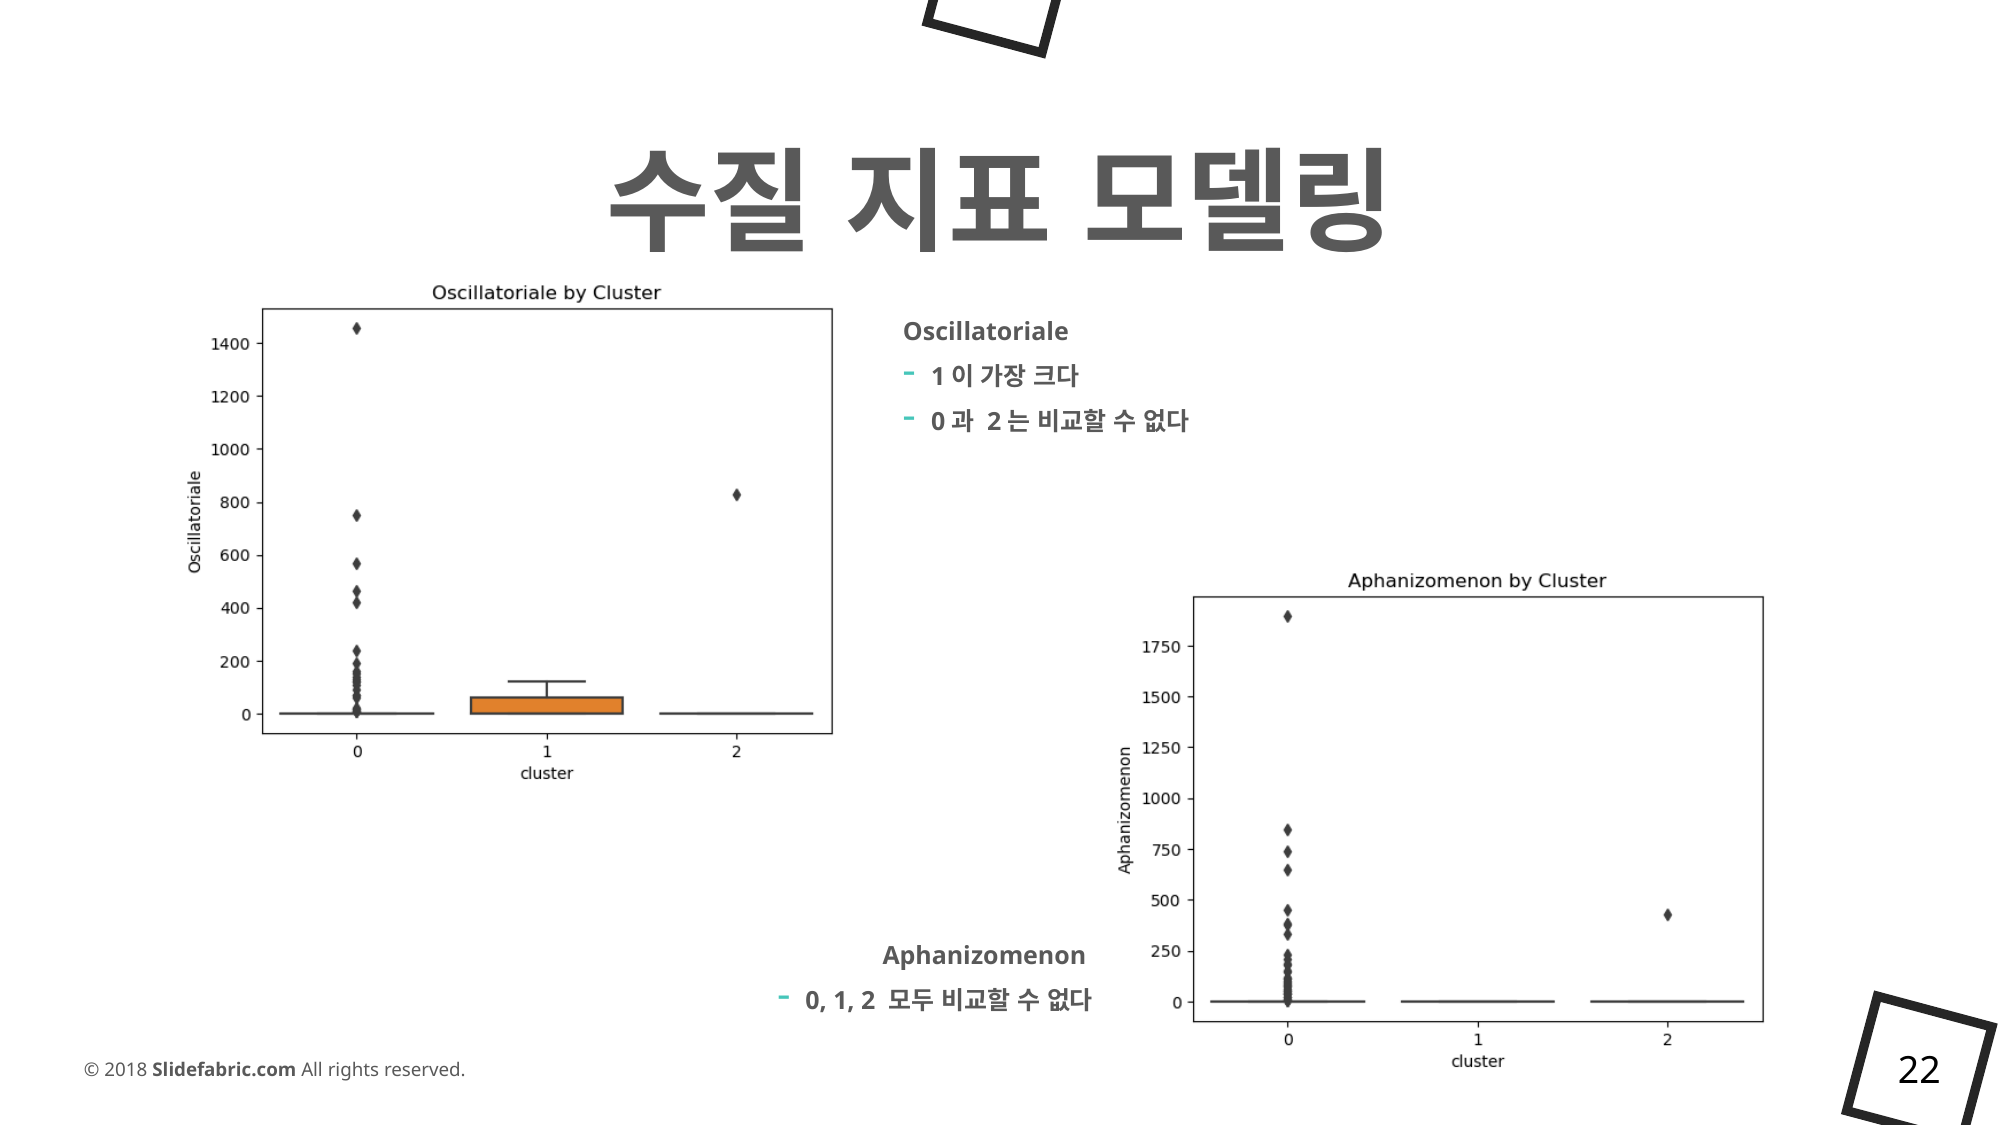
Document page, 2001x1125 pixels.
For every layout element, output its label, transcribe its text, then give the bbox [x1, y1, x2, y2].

text_box [926, 0, 1058, 55]
text_box 수질 지표 모델링 [591, 122, 1409, 273]
picture [1107, 562, 1773, 1082]
picture [176, 274, 842, 794]
text_box Oscillatoriale 1이 가장 크다 0과 2는 비교할 수 없다 [888, 293, 1258, 443]
text_box Aphanizomenon 0, 1, 2 모두 비교할 수 없다 [738, 917, 1107, 1022]
